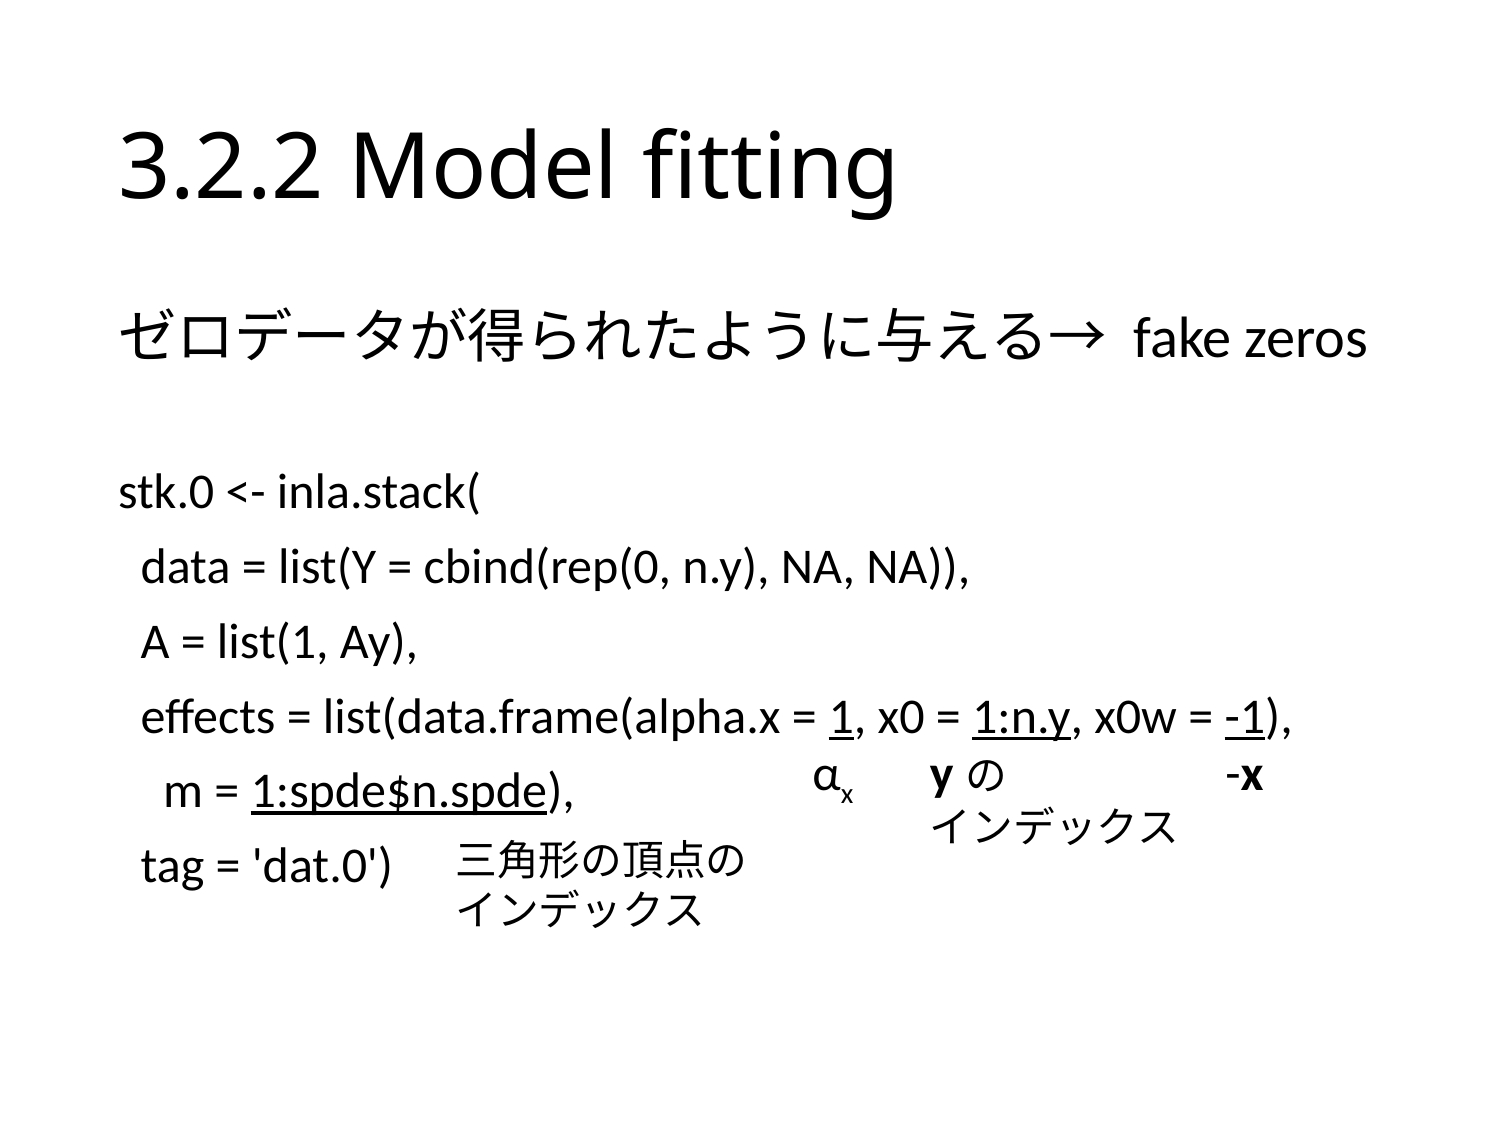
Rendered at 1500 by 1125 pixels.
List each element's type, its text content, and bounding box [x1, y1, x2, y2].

text_box αx [797, 733, 869, 817]
list ゼロデータが得られたように与える→ fake zeros stk.0 <- inla.stack( data = list(Y = cbind(rep(0, n.y), NA, NA)), A = list(1, Ay), effects = list(data.frame(alpha.x = 1, x0 = 1:n.y, x0w = -1), m = 1:spde$n.spde), tag = 'dat.0') [103, 299, 1397, 1014]
text_box -x [1210, 733, 1279, 808]
title 3.2.2 Model fitting [103, 59, 1397, 278]
text_box yの インデックス [915, 733, 1195, 858]
text_box 三角形の頂点の インデックス [440, 826, 763, 942]
